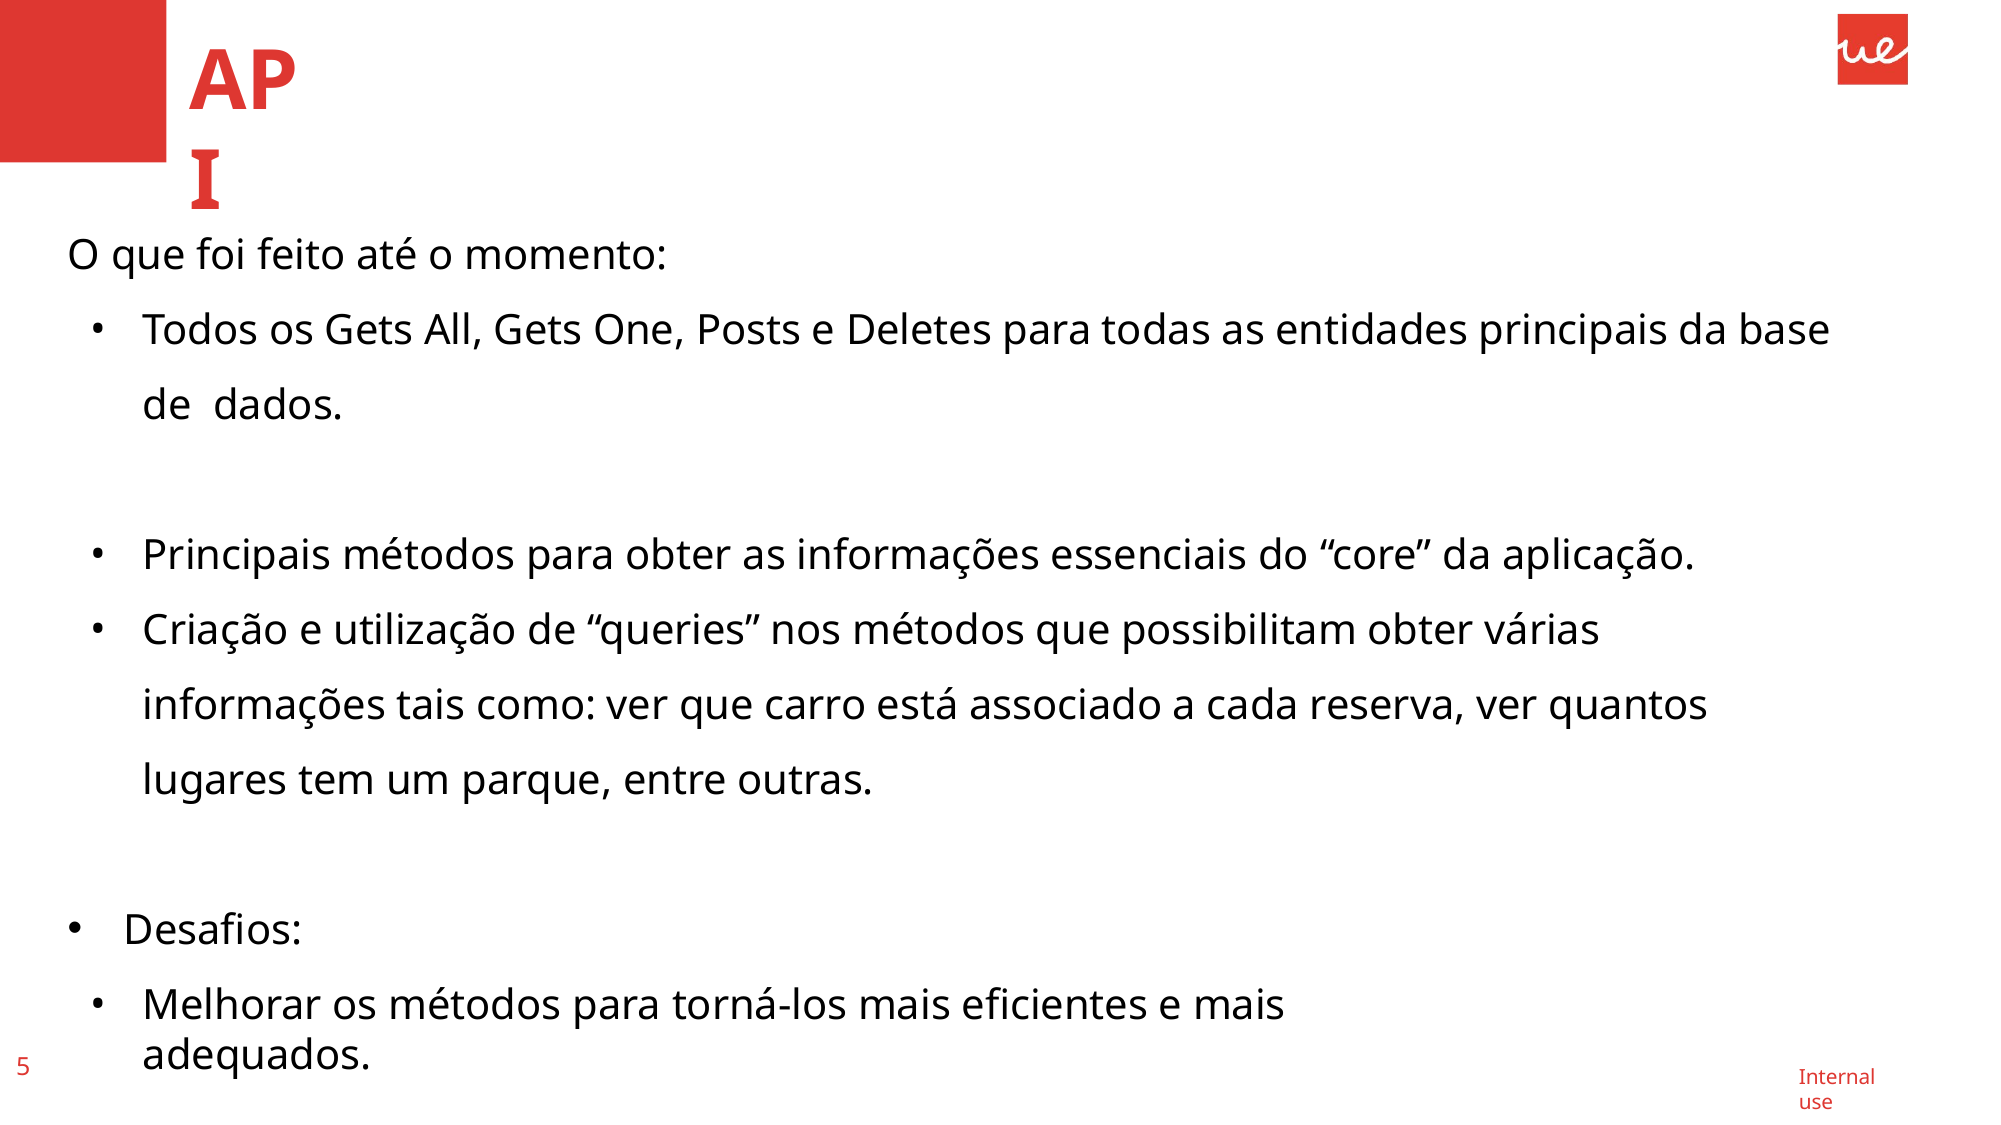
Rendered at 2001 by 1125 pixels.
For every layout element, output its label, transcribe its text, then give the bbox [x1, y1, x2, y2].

slide_number 5 [9, 1049, 36, 1125]
text_box O que foi feito até o momento: Todos os Gets All, Gets One, Posts e Deletes para todas as entidades principais da base de dados. Principais métodos para obter as informações essenciais do “core” da aplicação. Criação e utilização de “queries” nos métodos que possibilitam obter várias informações tais como: ver que carro está associado a cada reserva, ver quantos lugares tem um parque, entre outras. Desafios: Melhorar os métodos para torná-los mais eficientes e mais adequados. [65, 200, 1832, 1078]
picture [1836, 5, 1914, 92]
footer Internal use [1796, 1062, 1912, 1125]
title API [187, 24, 317, 200]
